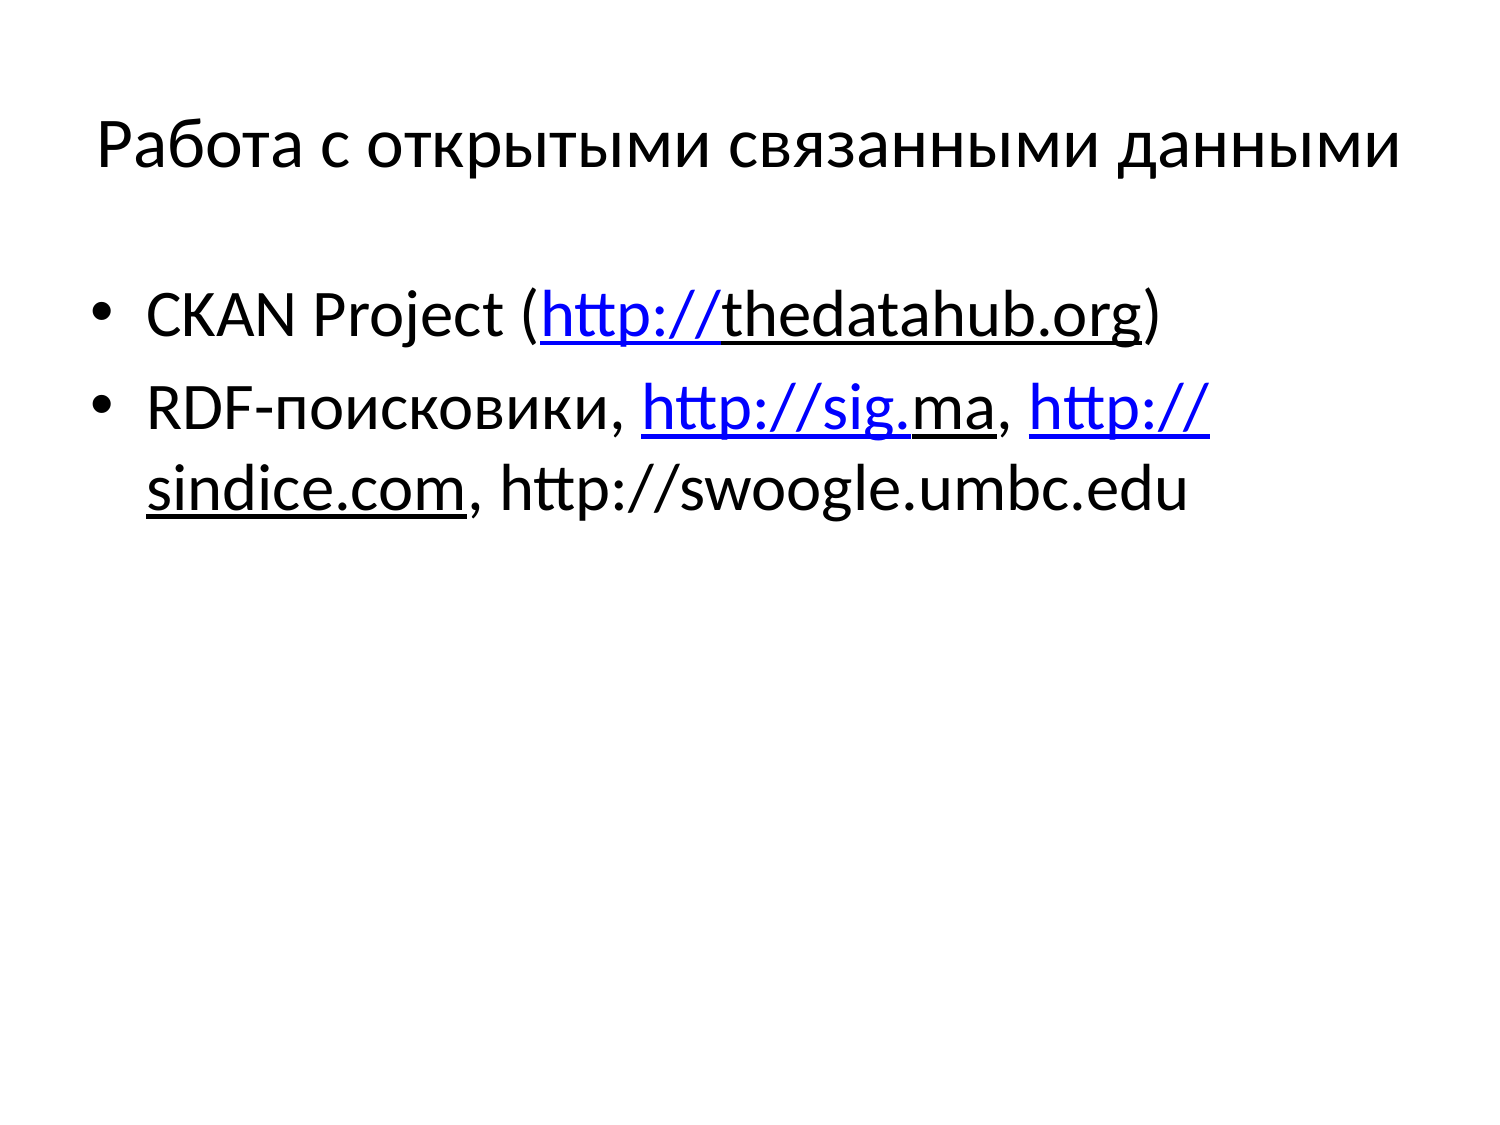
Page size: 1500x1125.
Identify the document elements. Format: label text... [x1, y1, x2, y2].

title Работа с открытыми связанными данными [75, 45, 1425, 233]
list CKAN Project (http://thedatahub.org) RDF-поисковики, http://sig.ma, http://sindice.com, http://swoogle.umbc.edu [75, 262, 1425, 1005]
